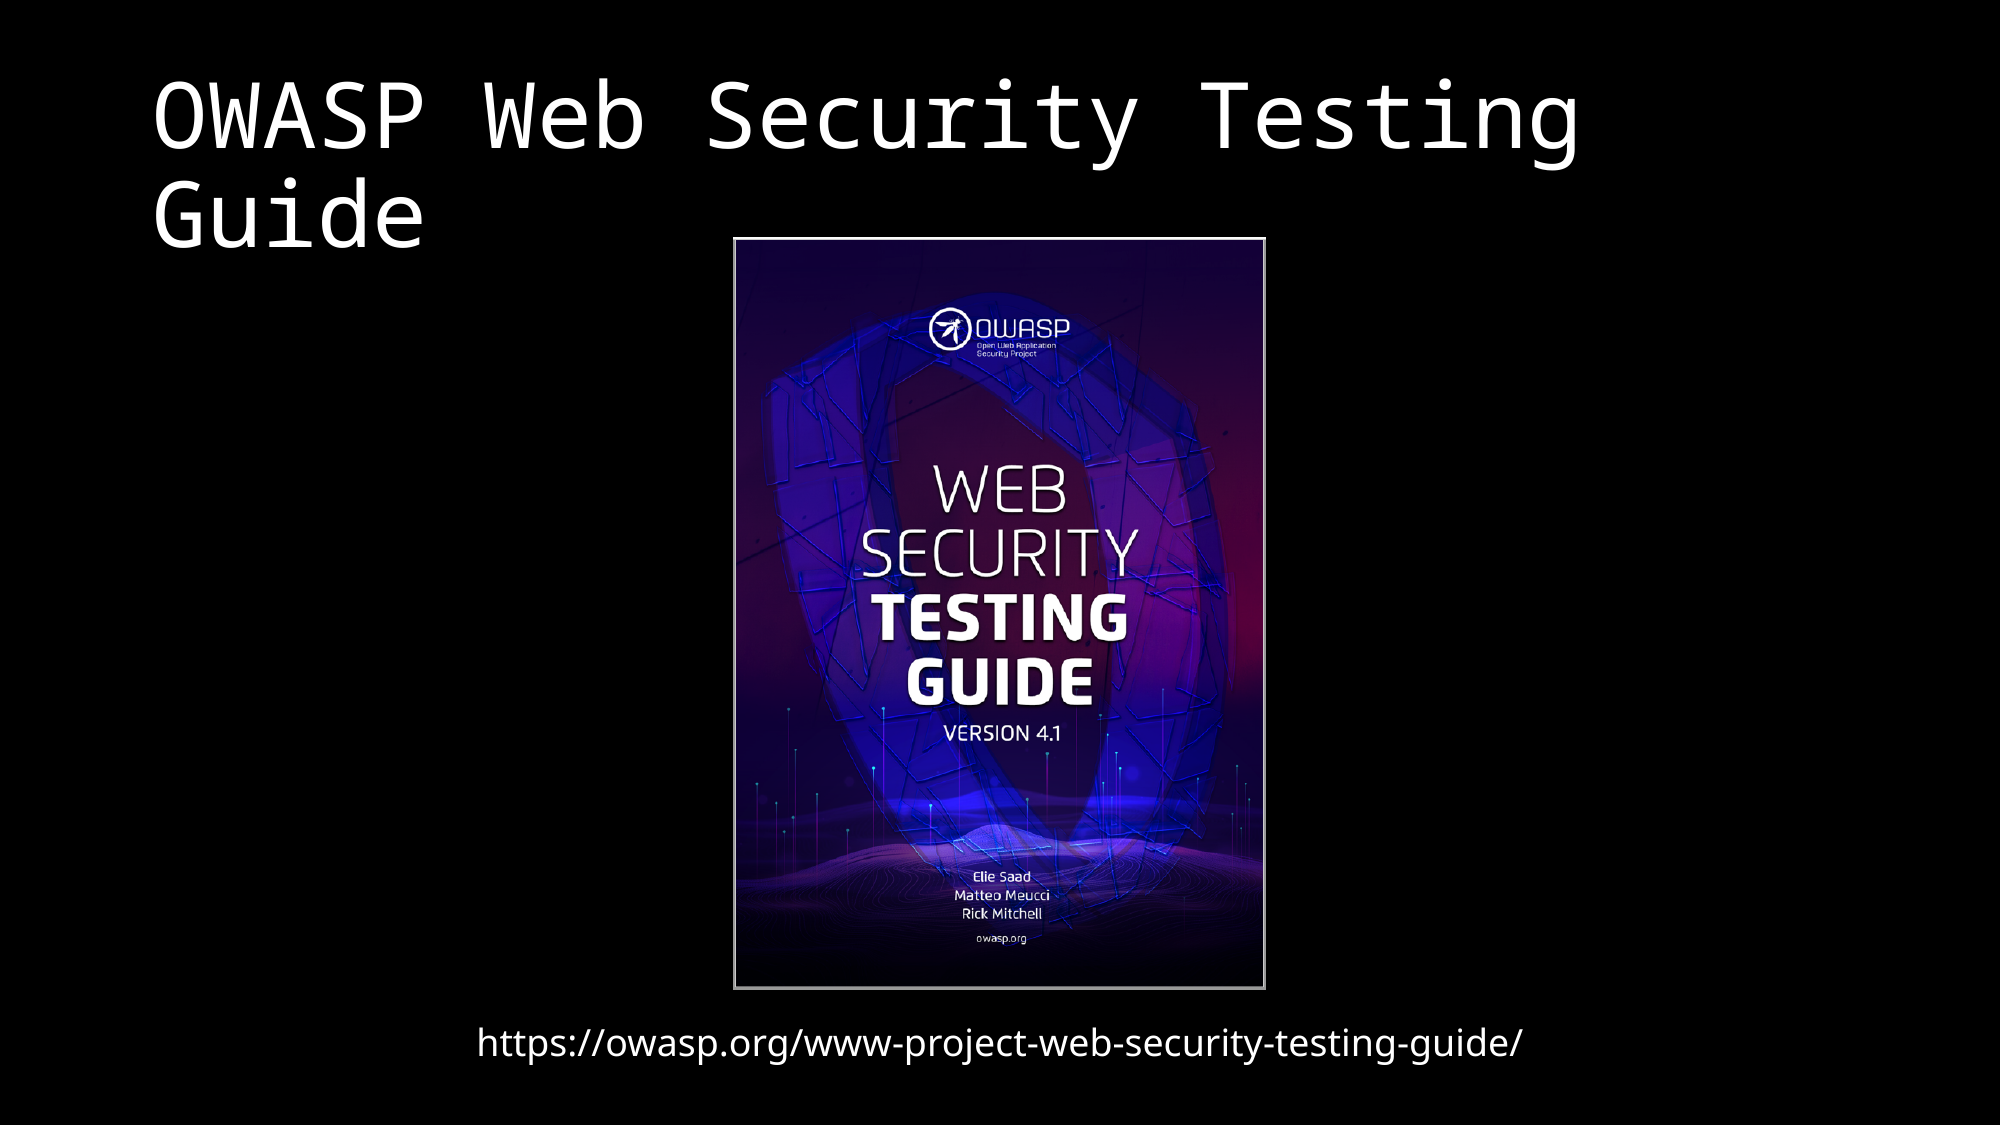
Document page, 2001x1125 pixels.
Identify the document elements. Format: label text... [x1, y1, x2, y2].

picture [733, 237, 1266, 990]
text_box https://owasp.org/www-project-web-security-testing-guide/ [28, 1011, 1972, 1072]
title OWASP Web Security Testing Guide [137, 59, 1863, 278]
